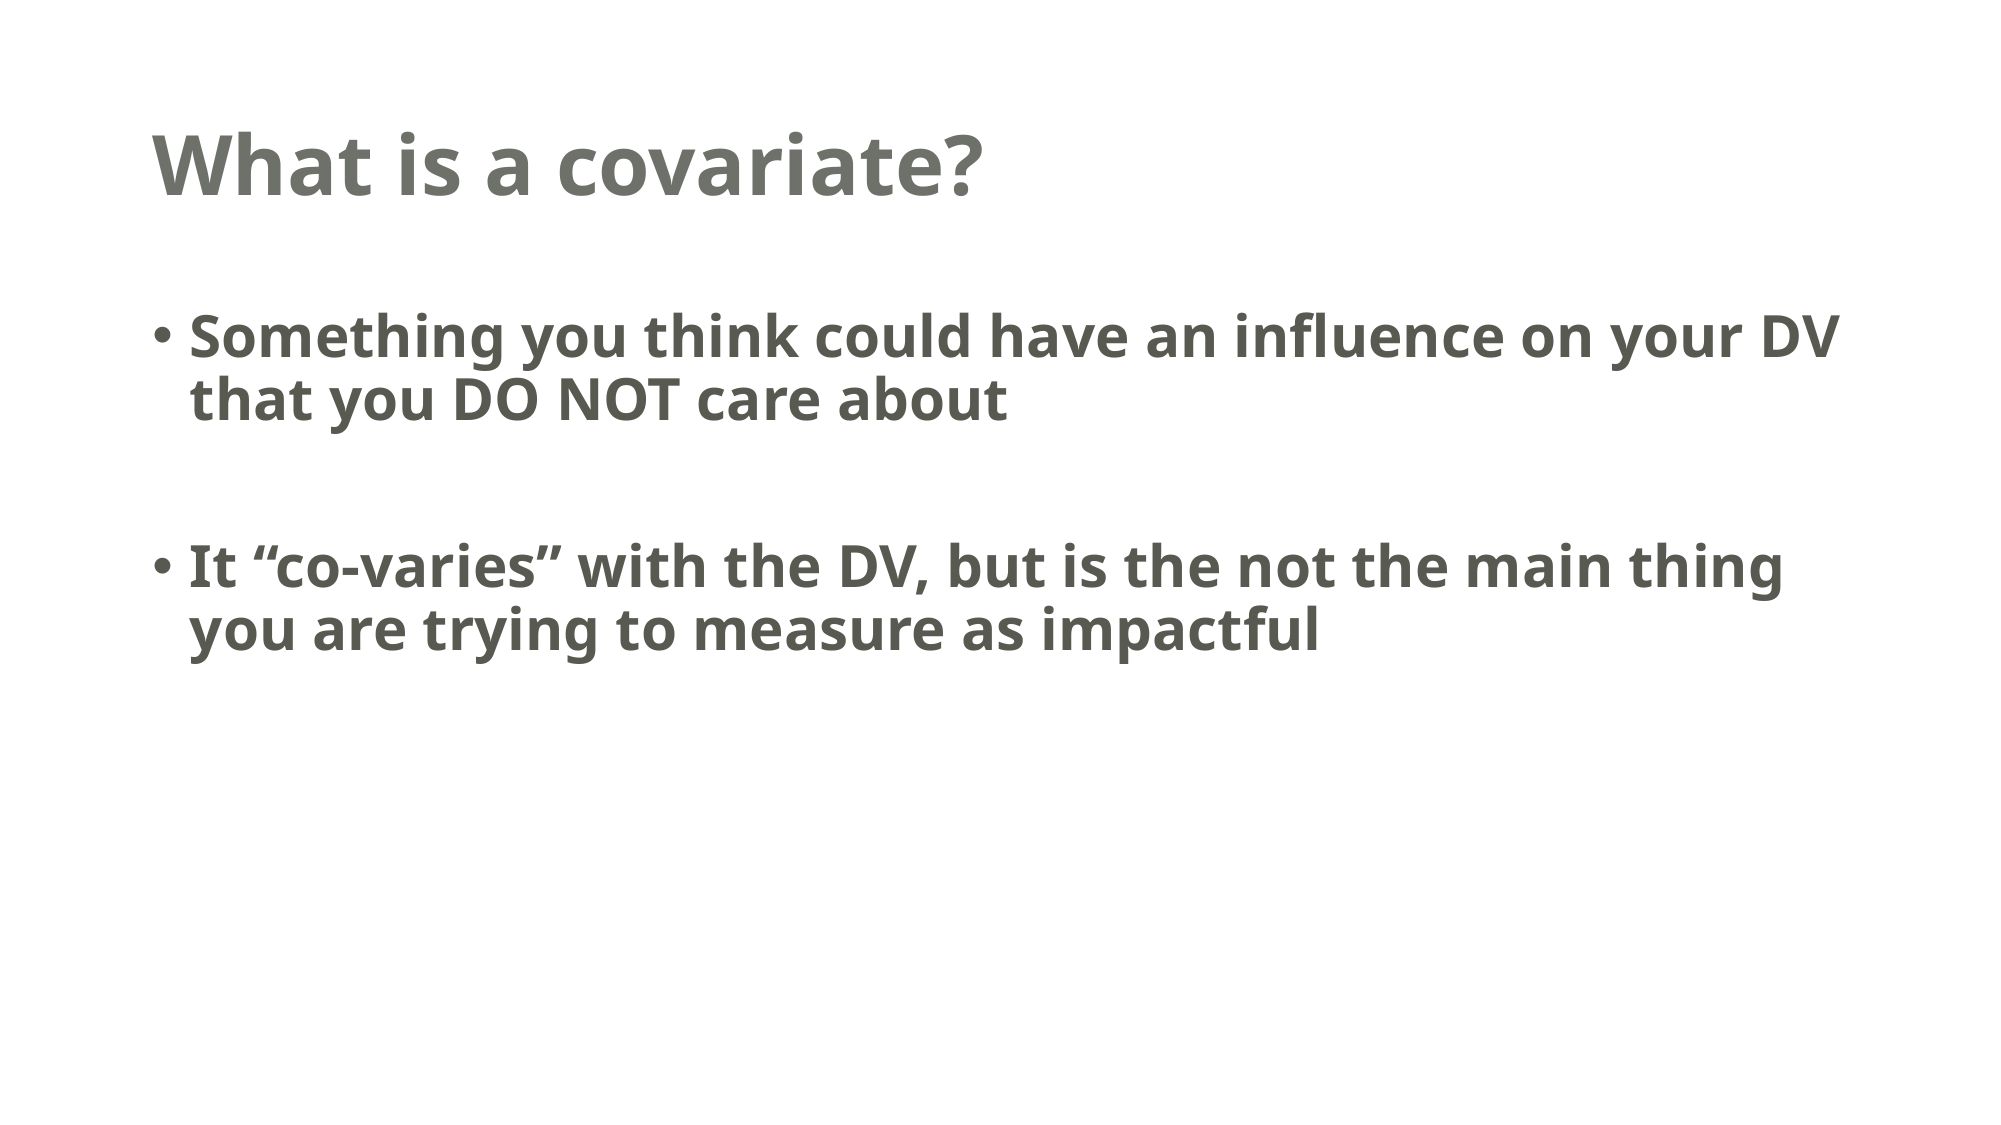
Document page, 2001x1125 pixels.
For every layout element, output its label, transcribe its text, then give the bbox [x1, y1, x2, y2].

title What is a covariate? [137, 59, 1863, 278]
list Something you think could have an influence on your DV that you DO NOT care about It “co-varies” with the DV, but is the not the main thing you are trying to measure as impactful [137, 299, 1863, 1014]
